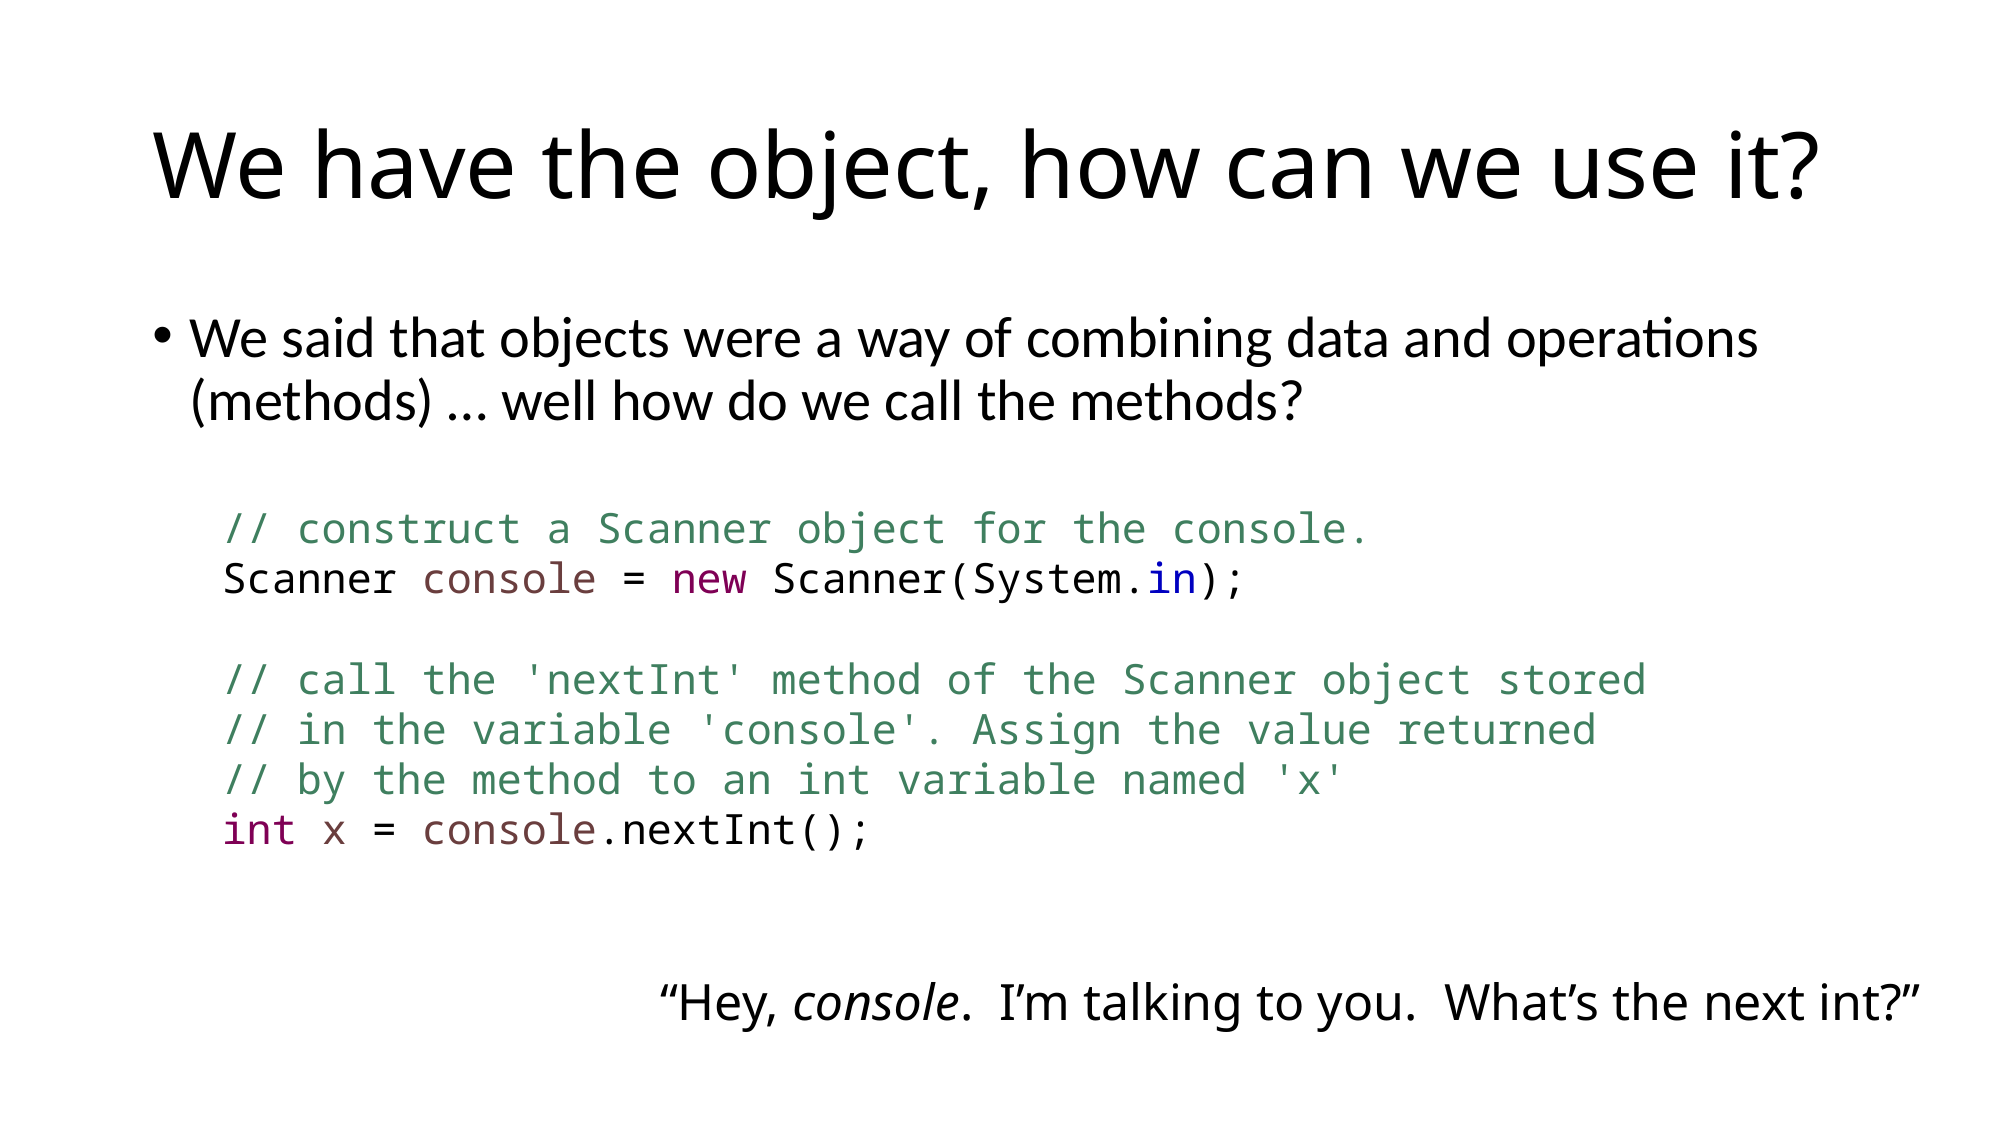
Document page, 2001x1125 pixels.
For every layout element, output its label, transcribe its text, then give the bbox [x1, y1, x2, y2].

list We said that objects were a way of combining data and operations (methods) … well how do we call the methods? [137, 299, 1863, 441]
title We have the object, how can we use it? [137, 59, 1863, 278]
text_box “Hey, console. I’m talking to you. What’s the next int?” [351, 963, 1936, 1038]
text_box // construct a Scanner object for the console. Scanner console = new Scanner(System.in); // call the 'nextInt' method of the Scanner object stored // in the variable 'console'. Assign the value returned // by the method to an int variable named 'x' int x = console.nextInt(); [207, 494, 1896, 860]
